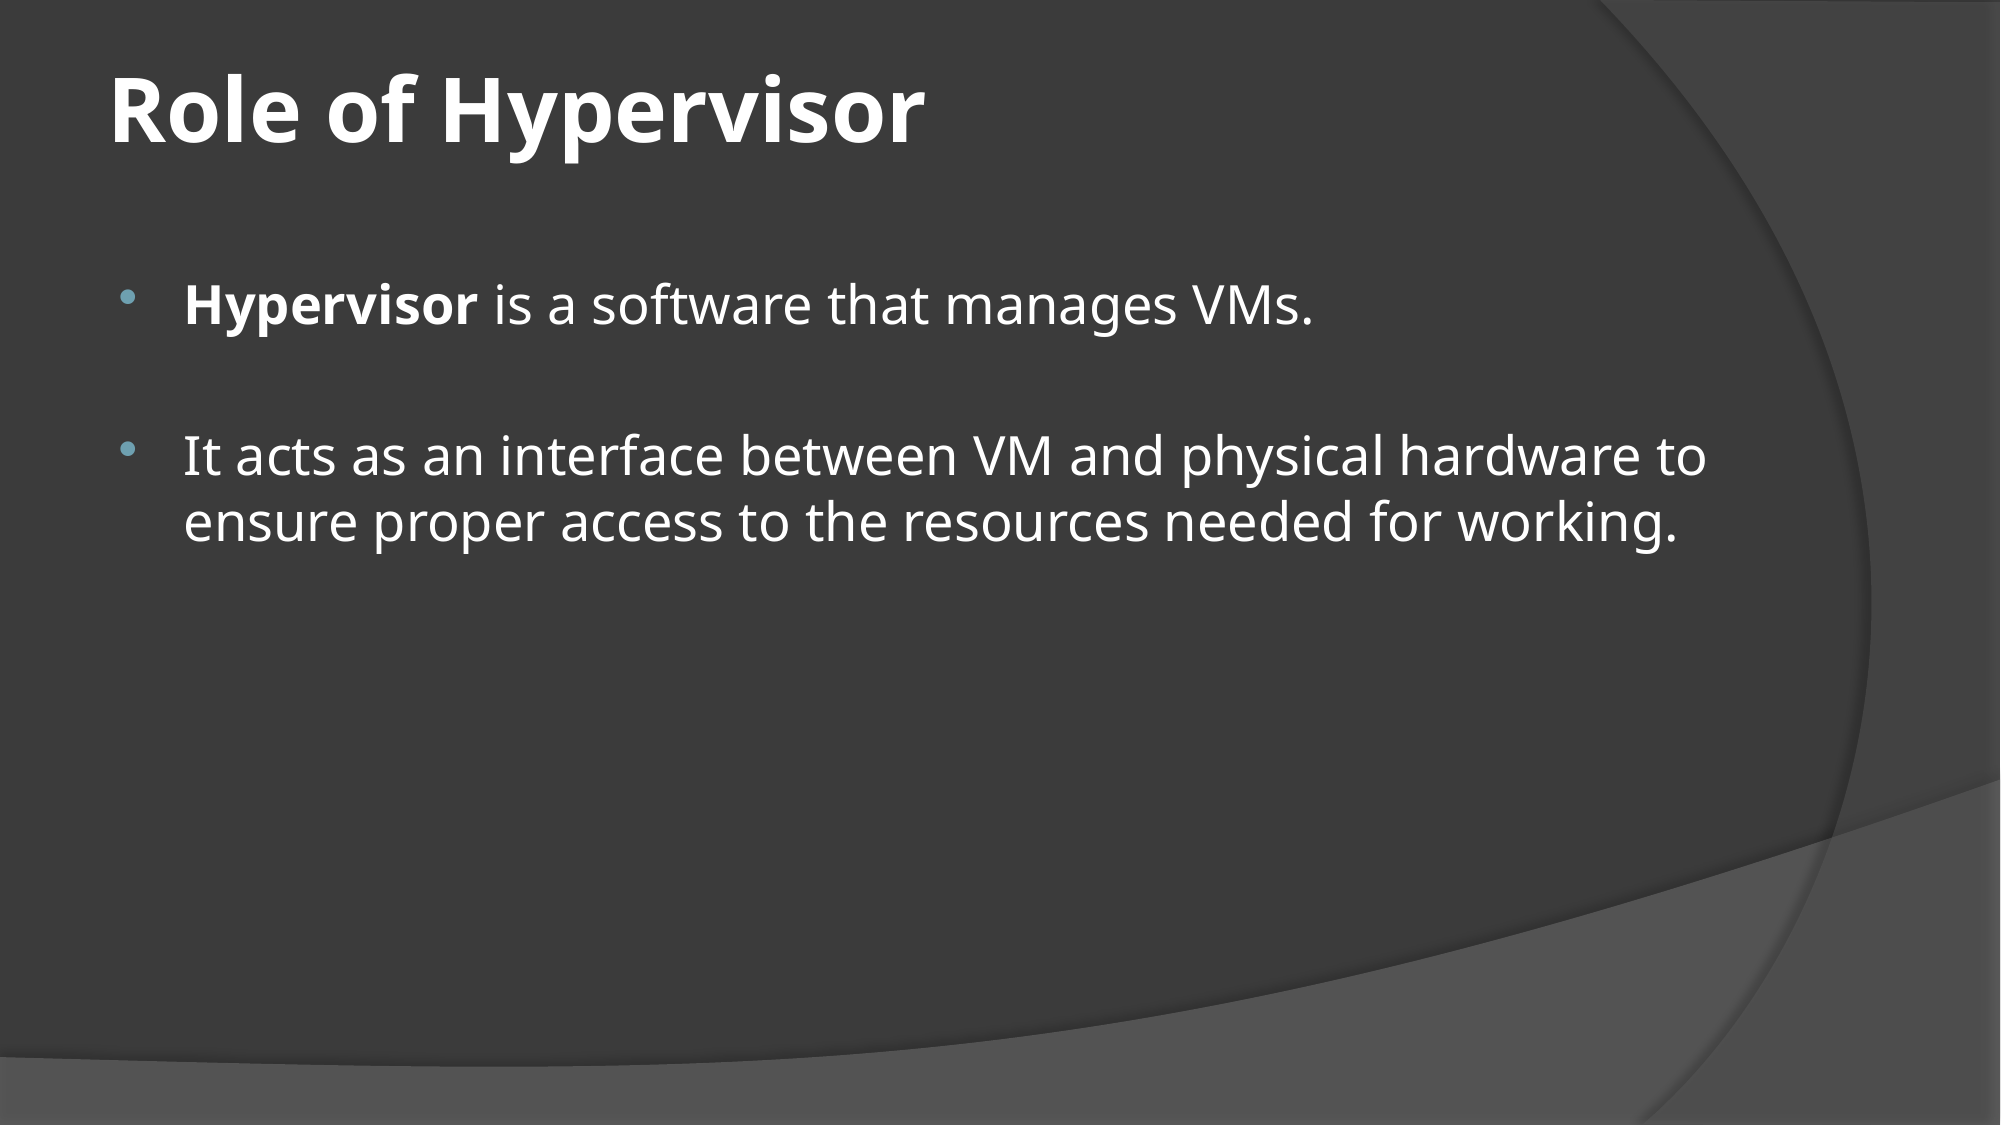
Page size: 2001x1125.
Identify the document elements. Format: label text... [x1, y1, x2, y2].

list Hypervisor is a software that manages VMs. It acts as an interface between VM and physical hardware to ensure proper access to the resources needed for working. [99, 262, 1800, 1100]
title Role of Hypervisor [99, 24, 1538, 188]
